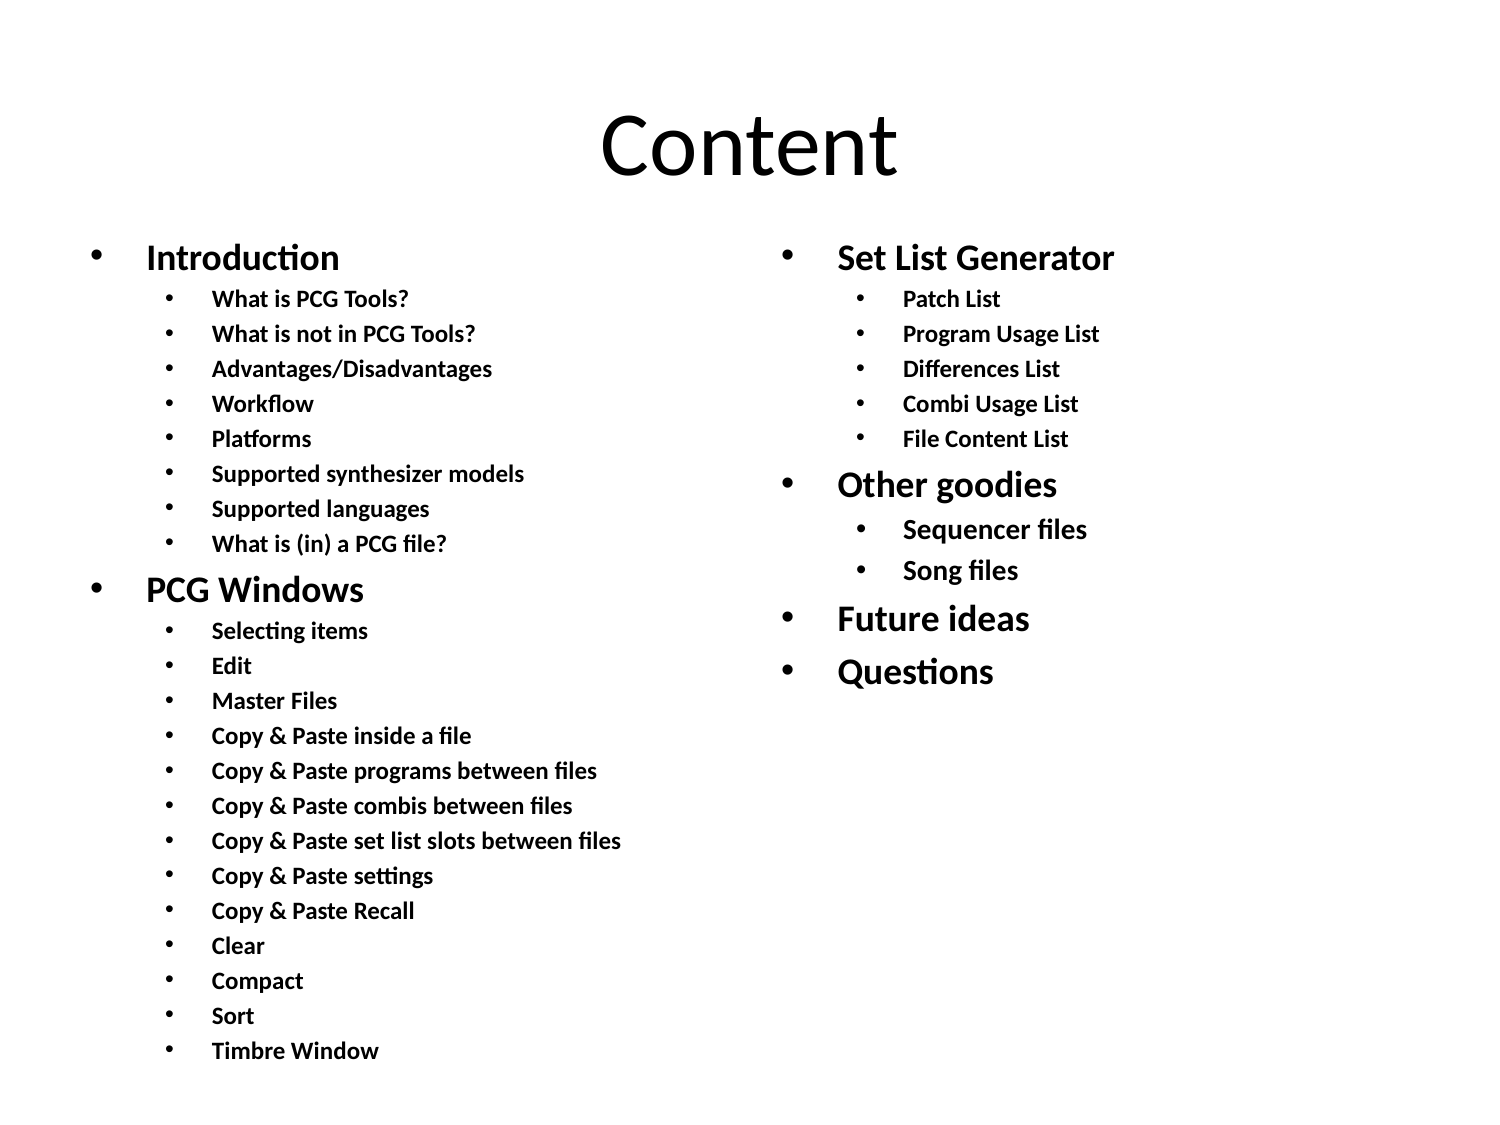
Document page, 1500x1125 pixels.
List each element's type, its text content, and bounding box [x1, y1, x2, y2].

title Content [75, 45, 1425, 224]
list Introduction What is PCG Tools? What is not in PCG Tools? Advantages/Disadvantages Workflow Platforms Supported synthesizer models Supported languages What is (in) a PCG file? PCG Windows Selecting items Edit Master Files Copy & Paste inside a file Copy & Paste programs between files Copy & Paste combis between files Copy & Paste set list slots between files Copy & Paste settings Copy & Paste Recall Clear Compact Sort Timbre Window Set List Generator Patch List Program Usage List Differences List Combi Usage List File Content List Other goodies Sequencer files Song files Future ideas Questions [75, 224, 1488, 1075]
